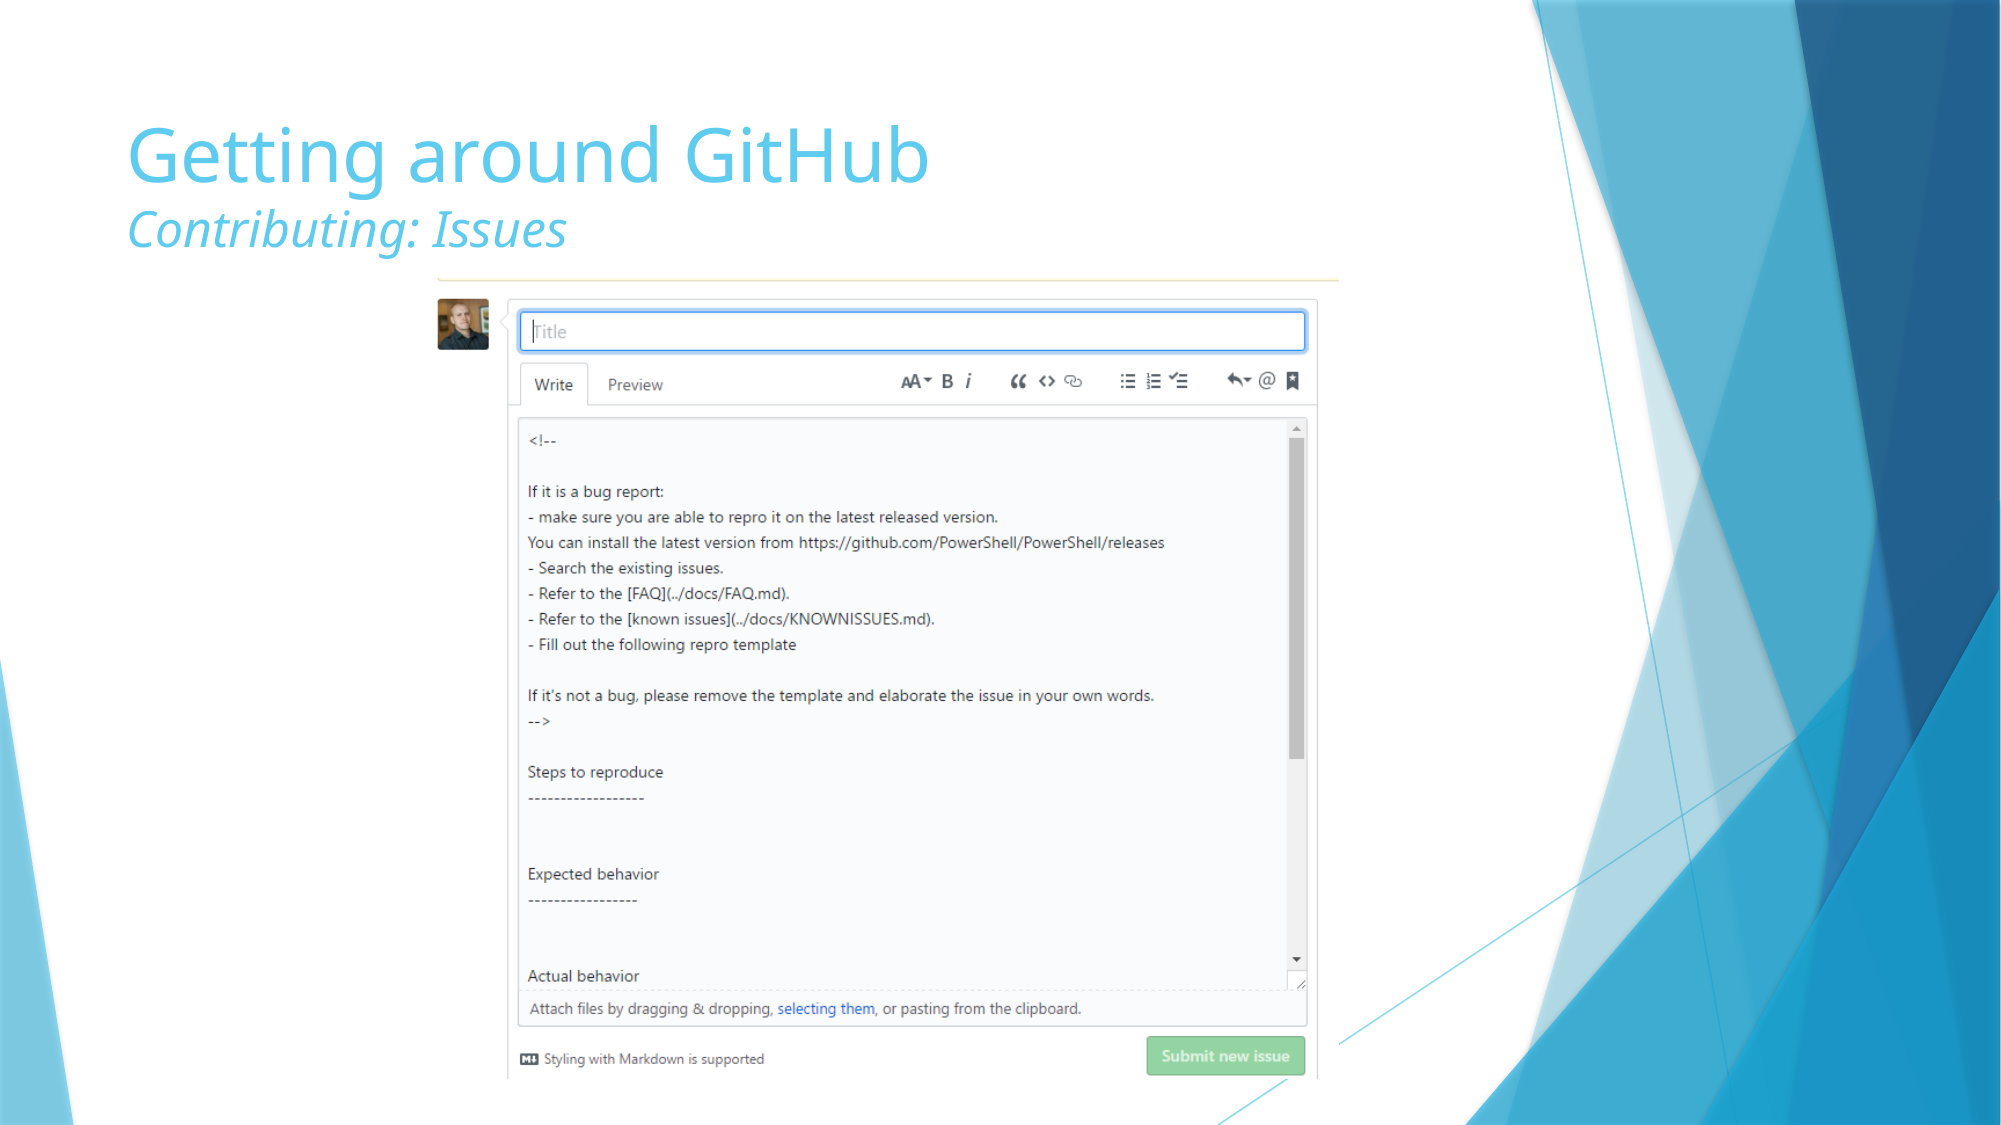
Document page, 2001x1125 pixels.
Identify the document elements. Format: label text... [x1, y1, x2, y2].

title Getting around GitHub Contributing: Issues [111, 99, 1522, 317]
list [417, 278, 1340, 1079]
